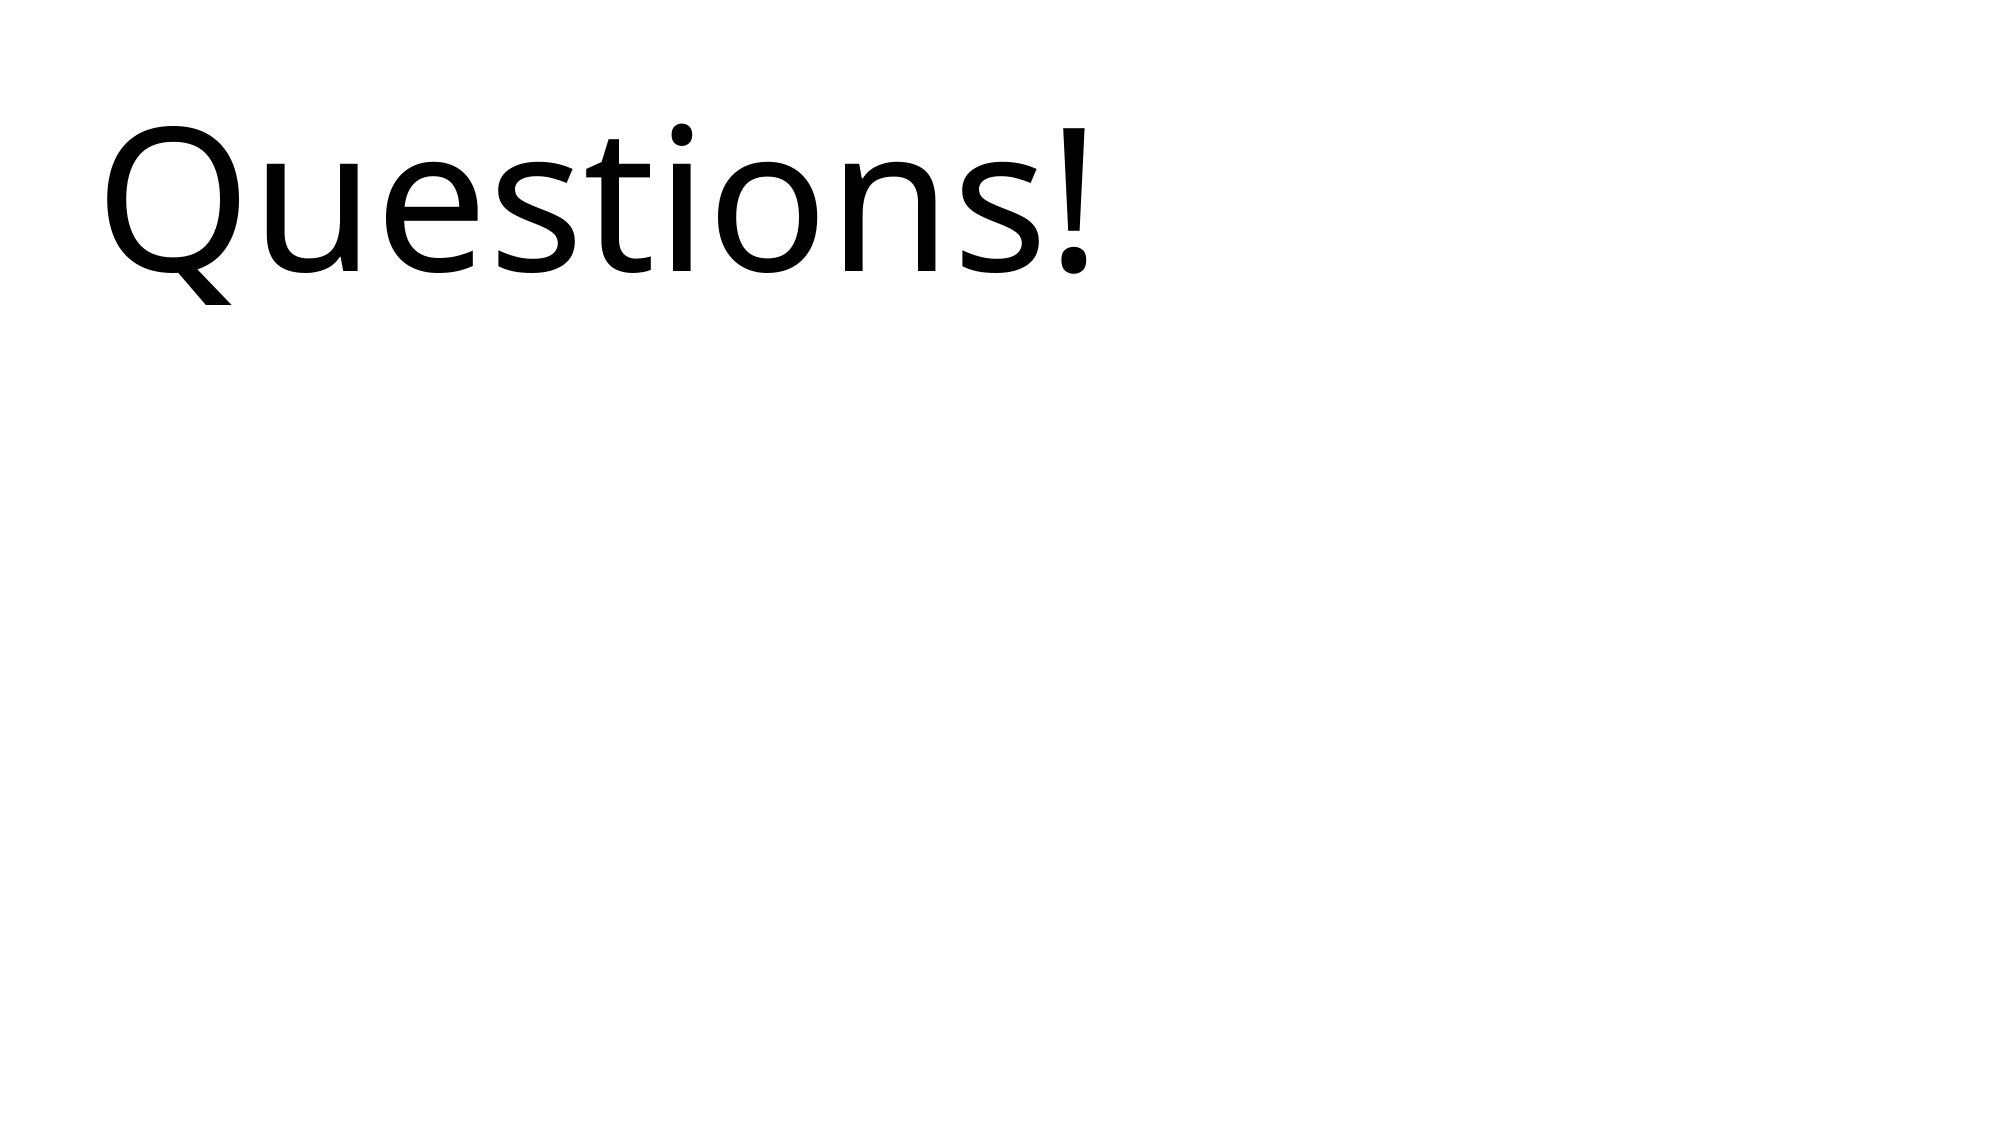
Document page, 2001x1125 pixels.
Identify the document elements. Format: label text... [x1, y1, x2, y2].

title Questions! [80, 98, 1806, 316]
